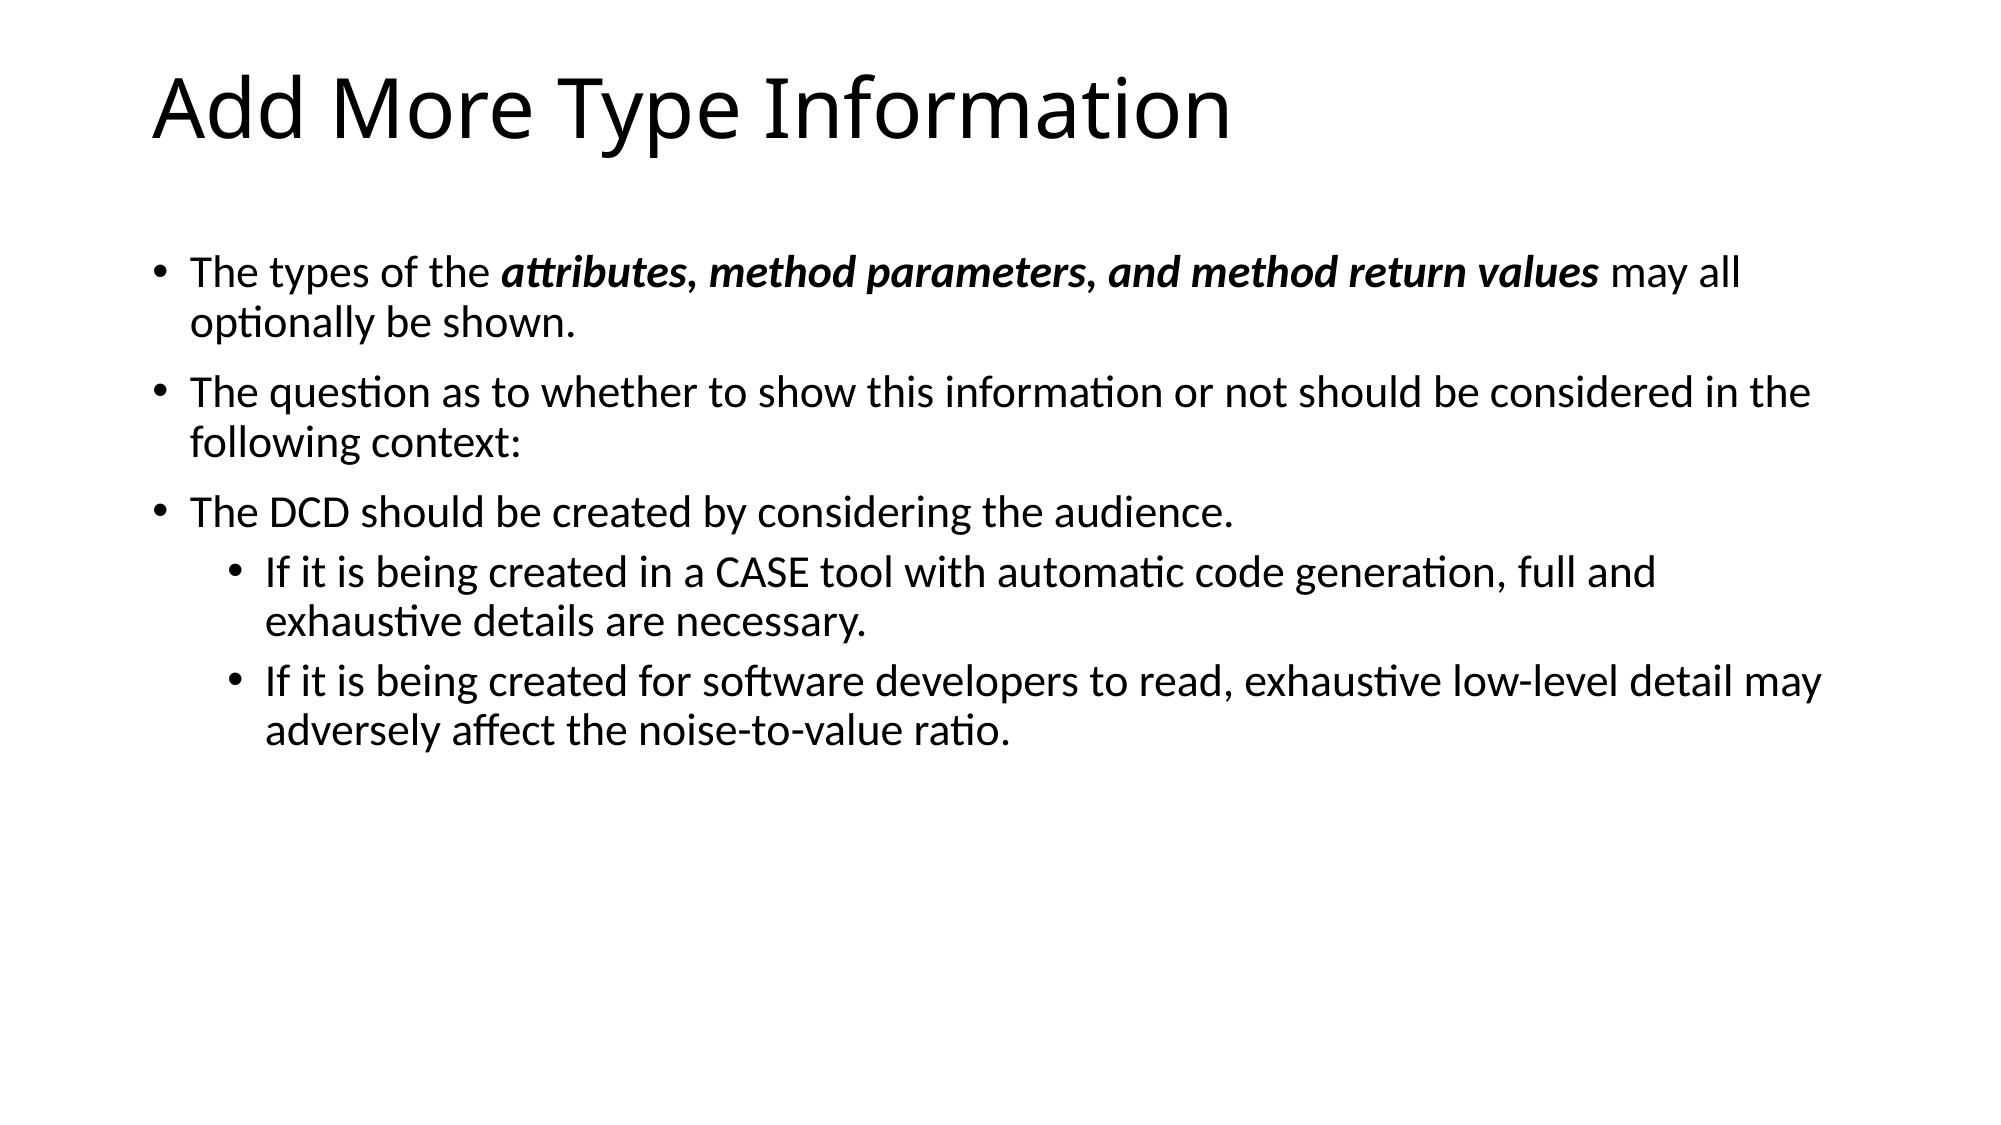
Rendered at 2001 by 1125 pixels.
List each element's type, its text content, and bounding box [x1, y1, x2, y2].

title Add More Type Information [137, 3, 1863, 221]
list The types of the attributes, method parameters, and method return values may all optionally be shown. The question as to whether to show this information or not should be considered in the following context: The DCD should be created by considering the audience. If it is being created in a CASE tool with automatic code generation, full and exhaustive details are necessary. If it is being created for software developers to read, exhaustive low-level detail may adversely affect the noise-to-value ratio. [137, 240, 1863, 1014]
